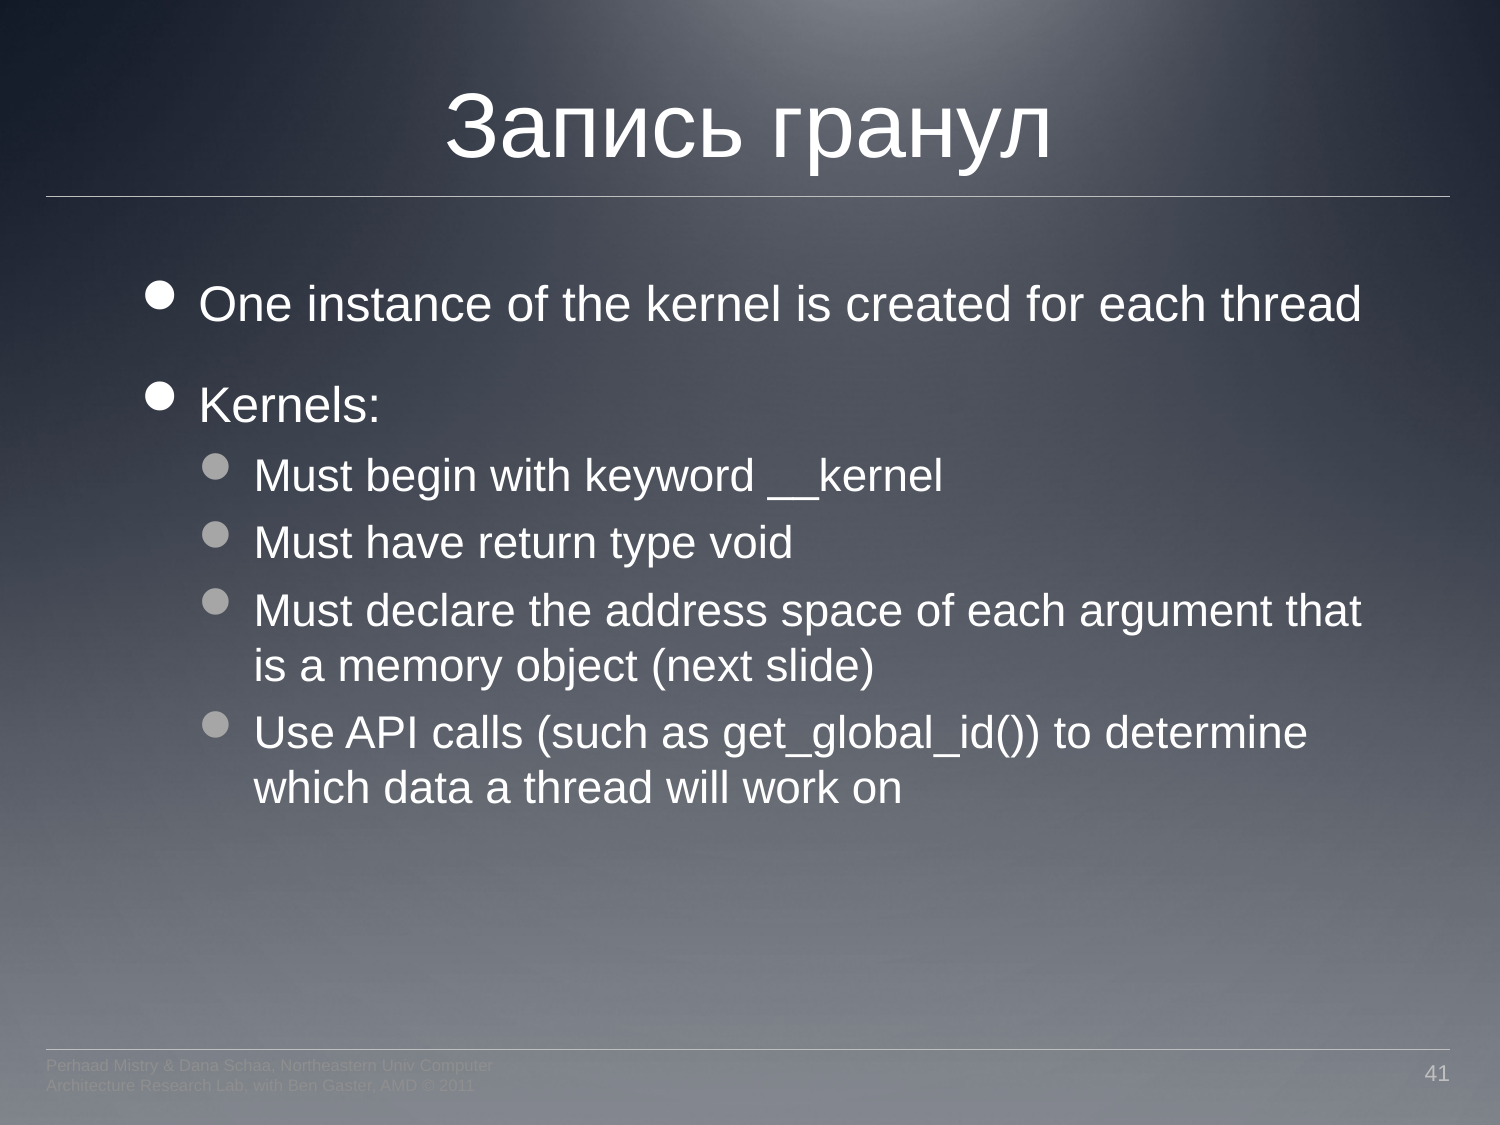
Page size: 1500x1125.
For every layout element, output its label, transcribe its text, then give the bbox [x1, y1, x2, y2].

footer Perhaad Mistry & Dana Schaa, Northeastern Univ Computer Architecture Research Lab, with Ben Gaster, AMD © 2011 [46, 1042, 521, 1103]
list One instance of the kernel is created for each thread Kernels: Must begin with keyword __kernel Must have return type void Must declare the address space of each argument that is a memory object (next slide) Use API calls (such as get_global_id()) to determine which data a thread will work on [125, 263, 1401, 967]
slide_number 41 [1325, 1042, 1450, 1103]
title Запись гранул [105, 17, 1394, 183]
